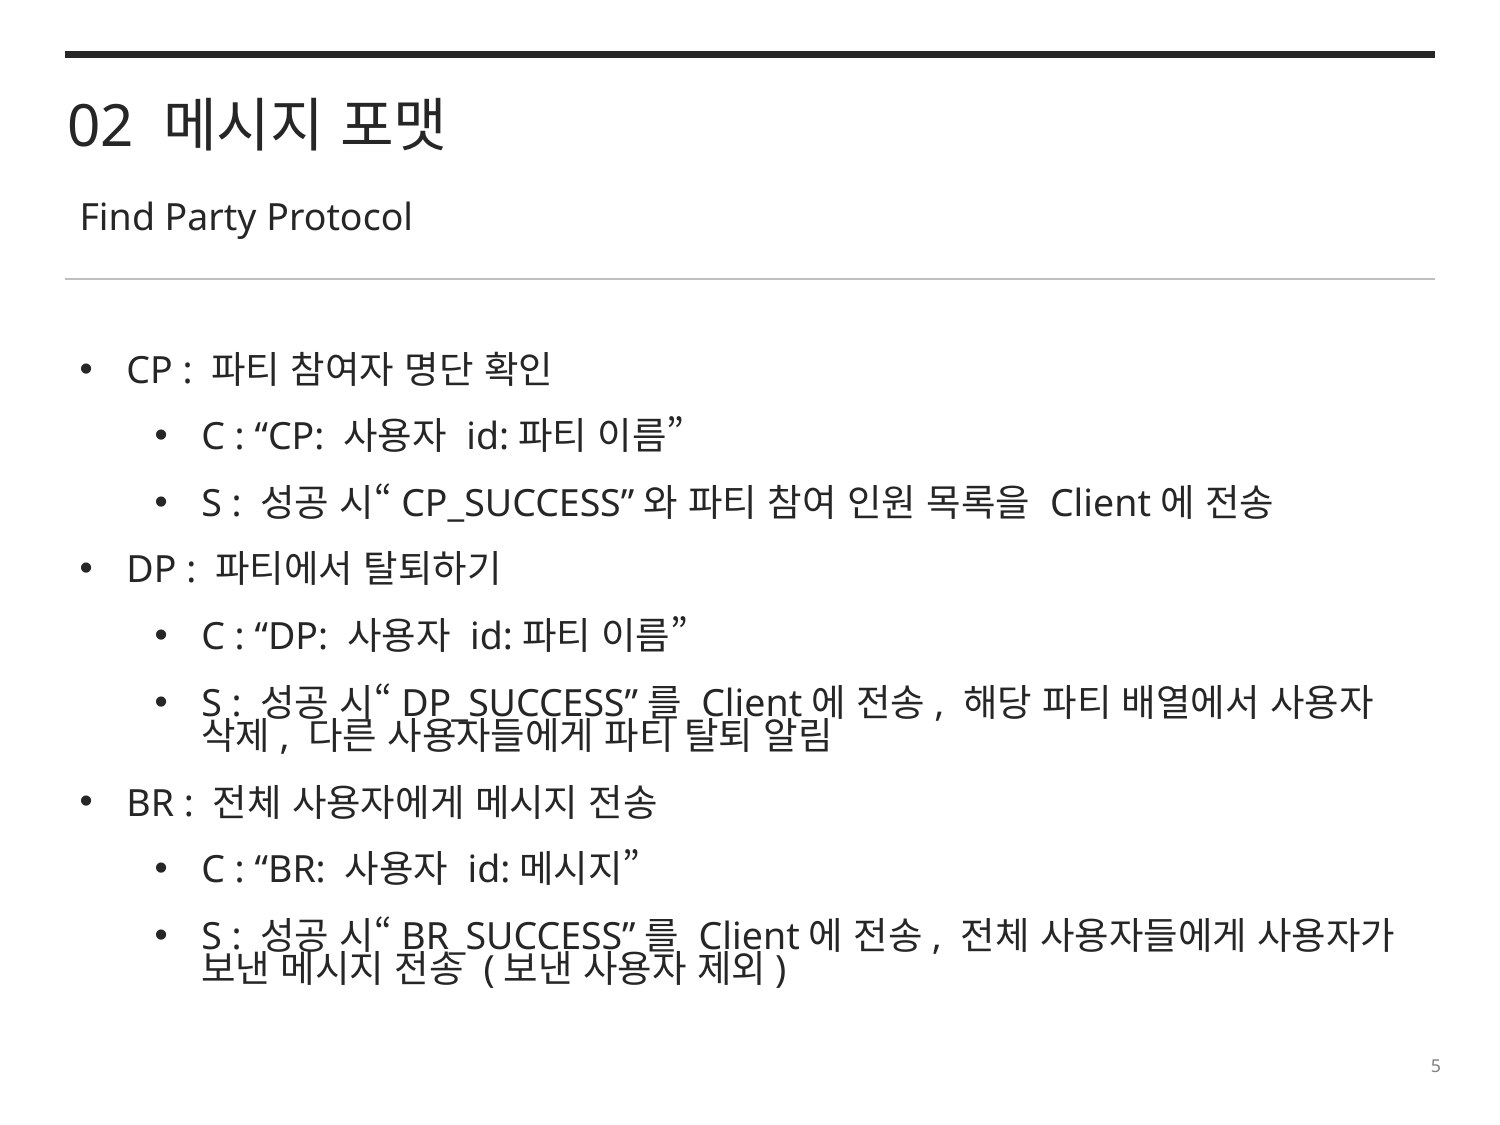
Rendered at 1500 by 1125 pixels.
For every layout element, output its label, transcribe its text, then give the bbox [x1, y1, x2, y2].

text_box CP : 파티 참여자 명단 확인 C : “CP: 사용자 id:파티 이름” S : 성공 시“CP_SUCCESS”와 파티 참여 인원 목록을 Client에 전송 DP : 파티에서 탈퇴하기 C : “DP: 사용자 id:파티 이름” S : 성공 시“DP_SUCCESS”를 Client에 전송, 해당 파티 배열에서 사용자 삭제, 다른 사용자들에게 파티 탈퇴 알림 BR : 전체 사용자에게 메시지 전송 C : “BR: 사용자 id:메시지” S : 성공 시“BR_SUCCESS”를 Client에 전송, 전체 사용자들에게 사용자가 보낸 메시지 전송 (보낸 사용자 제외) [64, 349, 1424, 998]
text_box 02 메시지 포맷 [53, 80, 1187, 166]
text_box Find Party Protocol [64, 196, 1199, 245]
